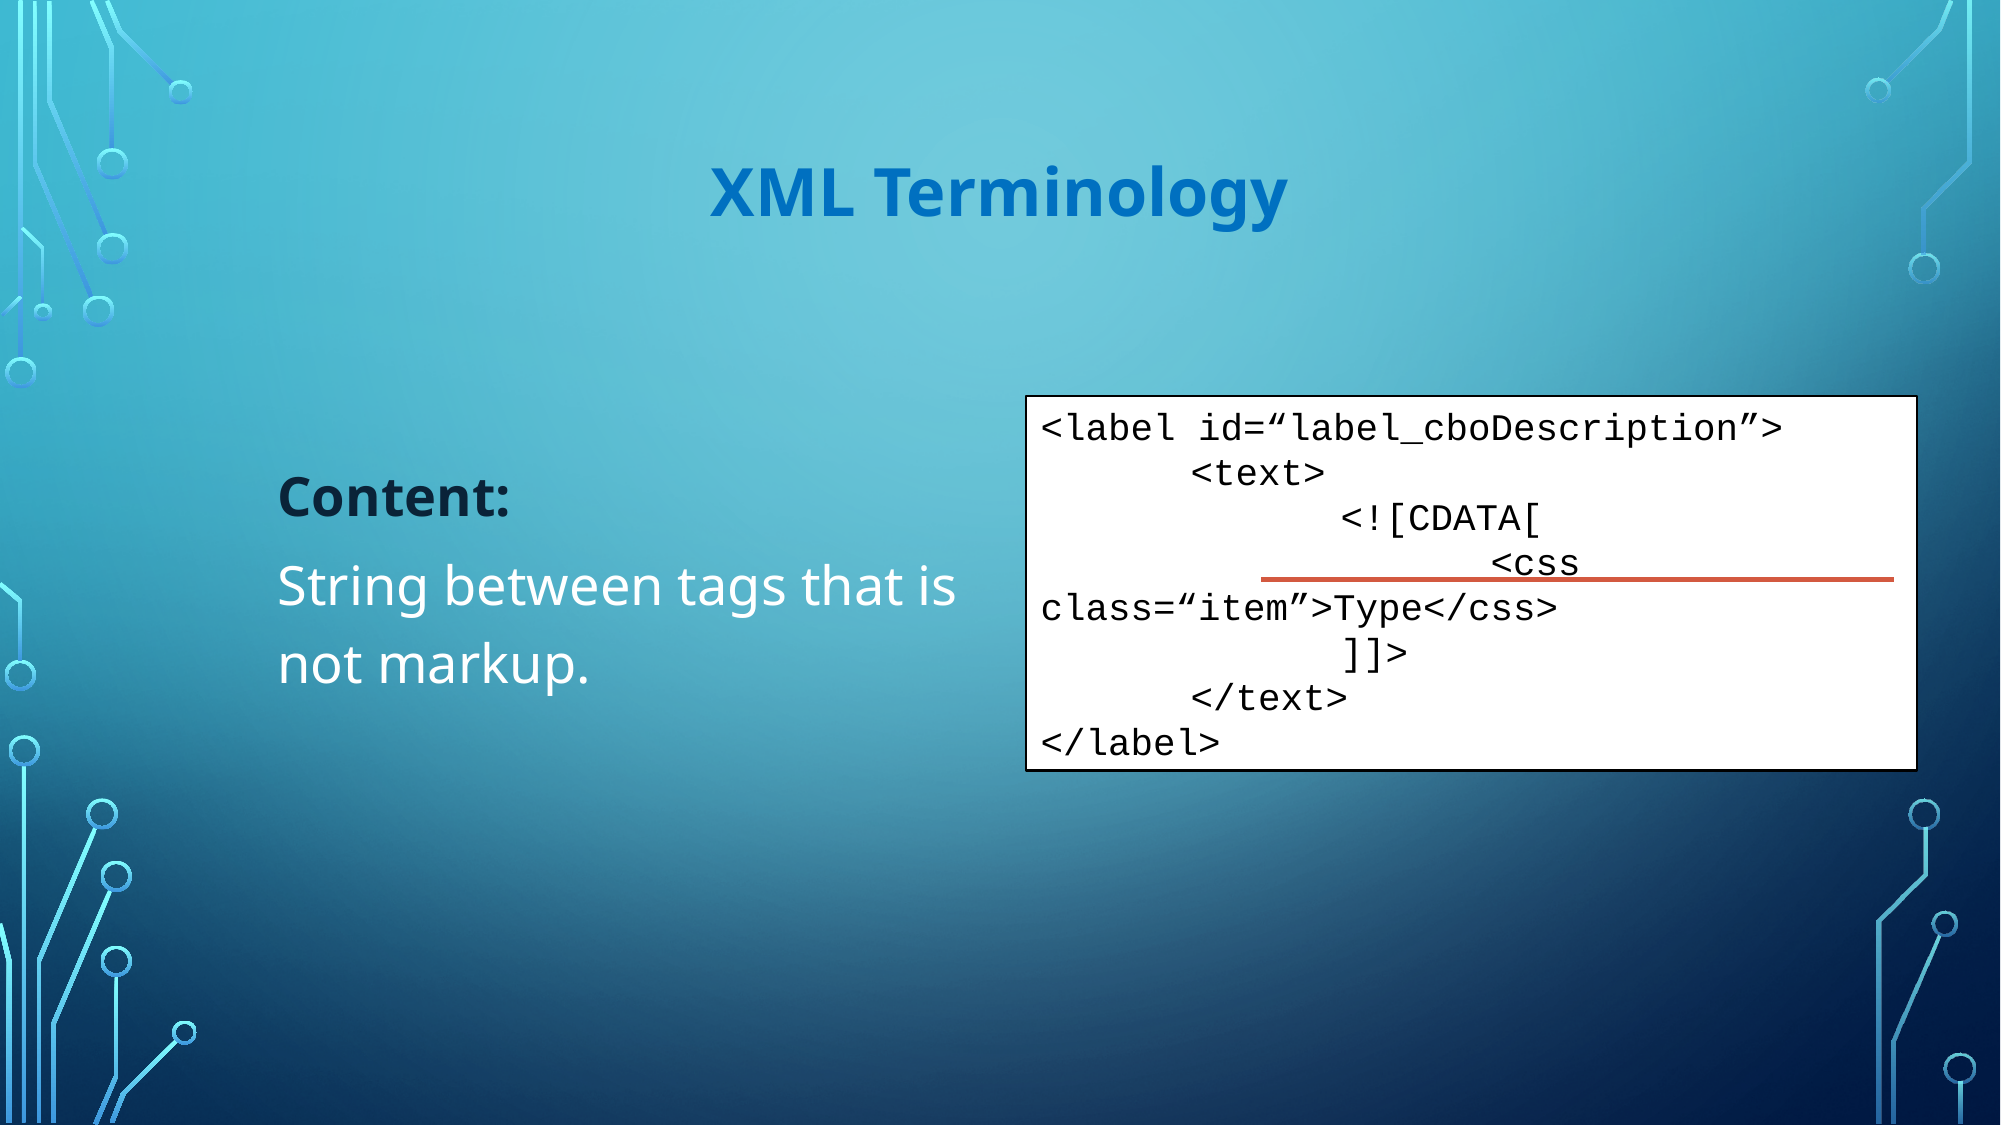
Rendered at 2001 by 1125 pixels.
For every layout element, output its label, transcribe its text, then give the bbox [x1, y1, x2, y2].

title XML Terminology [0, 144, 2000, 246]
list Content: String between tags that is not markup. [187, 281, 974, 863]
text_box <label id=“label_cboDescription”> <text> <![CDATA[ <css class=“item”>Type</css> ]]> </text> </label> [1025, 395, 1918, 772]
